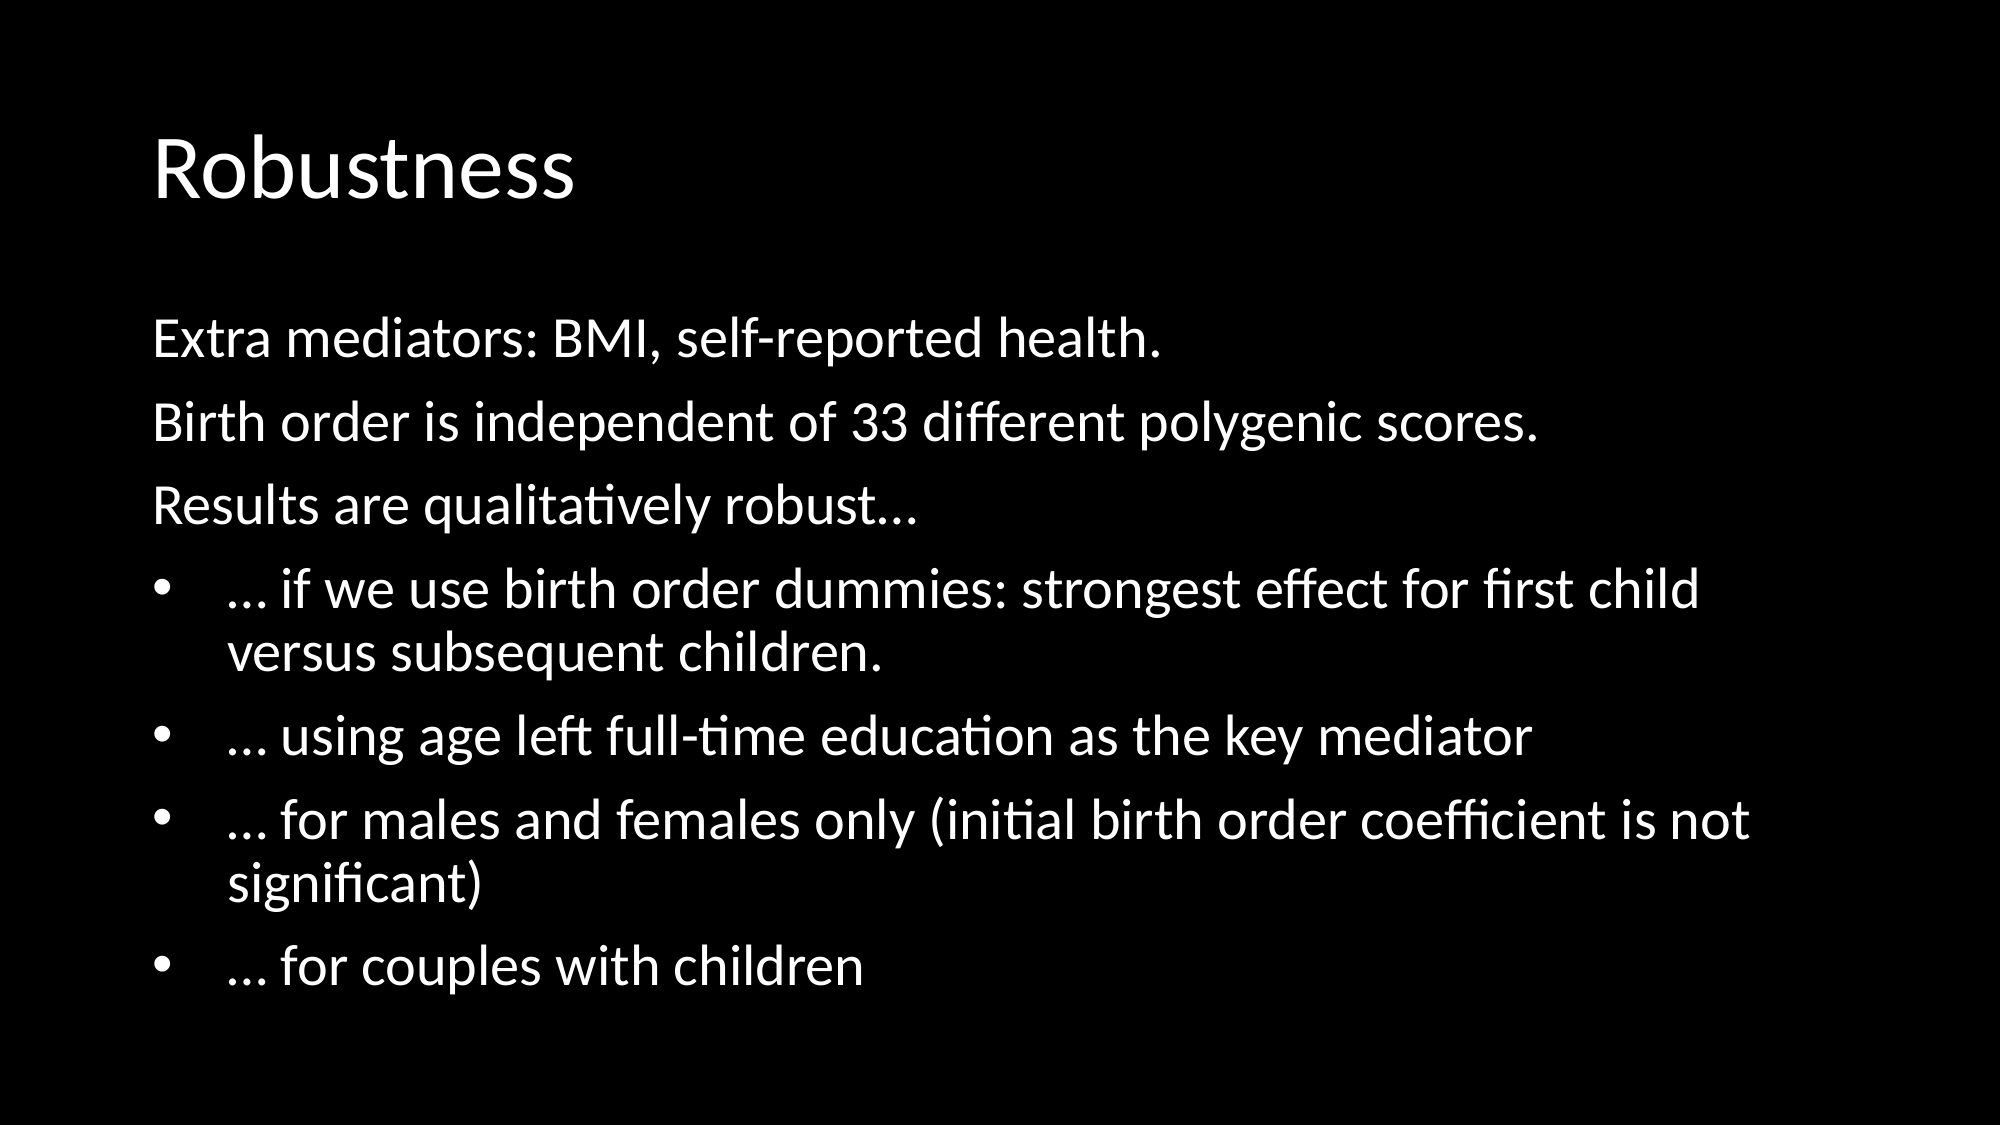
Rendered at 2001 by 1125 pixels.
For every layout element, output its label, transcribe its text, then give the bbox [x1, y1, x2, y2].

list Extra mediators: BMI, self-reported health. Birth order is independent of 33 different polygenic scores. Results are qualitatively robust… … if we use birth order dummies: strongest effect for first child versus subsequent children. … using age left full-time education as the key mediator … for males and females only (initial birth order coefficient is not significant) … for couples with children [137, 299, 1863, 1013]
title Robustness [137, 59, 1863, 278]
